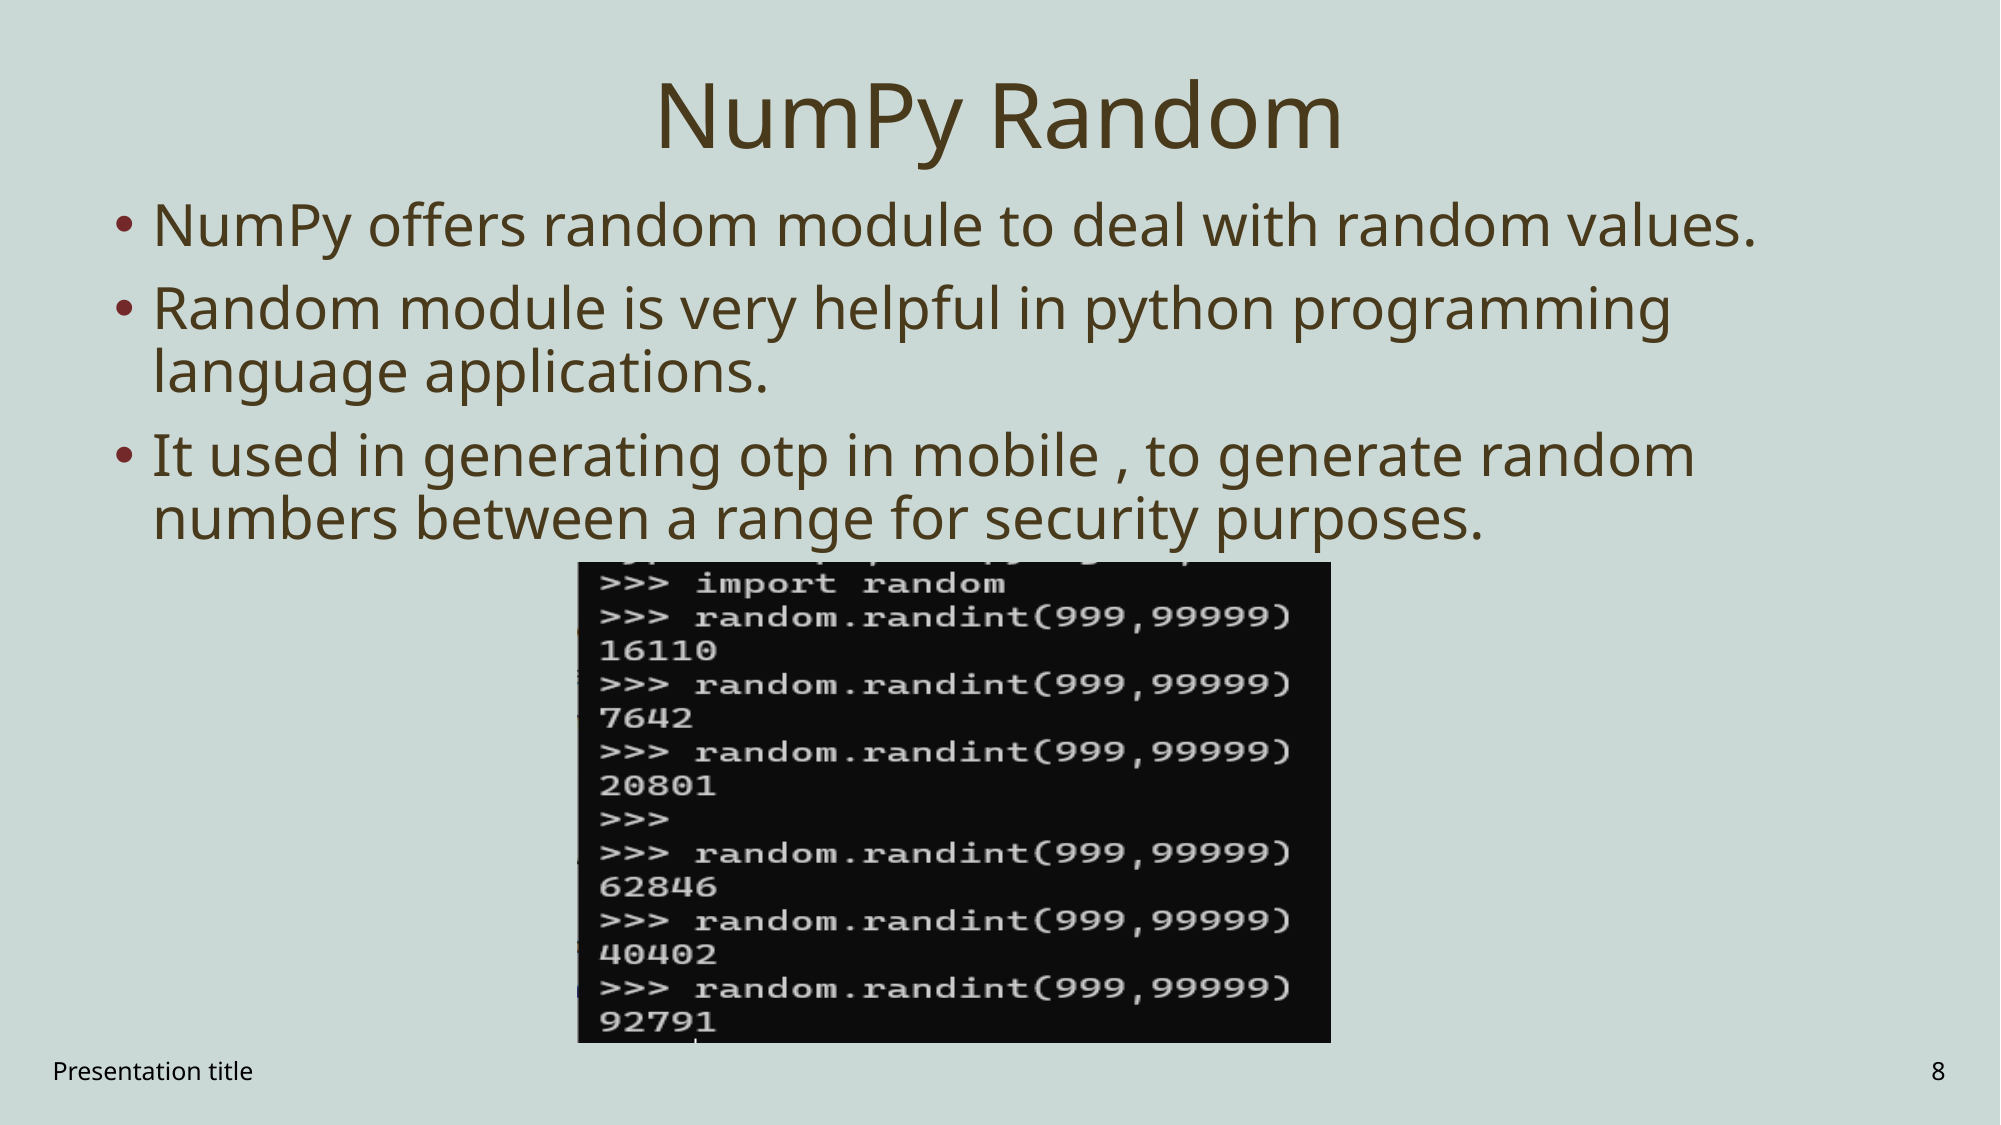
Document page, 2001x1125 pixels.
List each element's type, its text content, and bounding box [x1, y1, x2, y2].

footer Presentation title [37, 1042, 713, 1103]
picture [576, 562, 1331, 1043]
title NumPy Random [137, 62, 1863, 176]
list NumPy offers random module to deal with random values. Random module is very helpful in python programming language applications. It used in generating otp in mobile , to generate random numbers between a range for security purposes. [99, 188, 1900, 1013]
slide_number 8 [1510, 1042, 1961, 1103]
